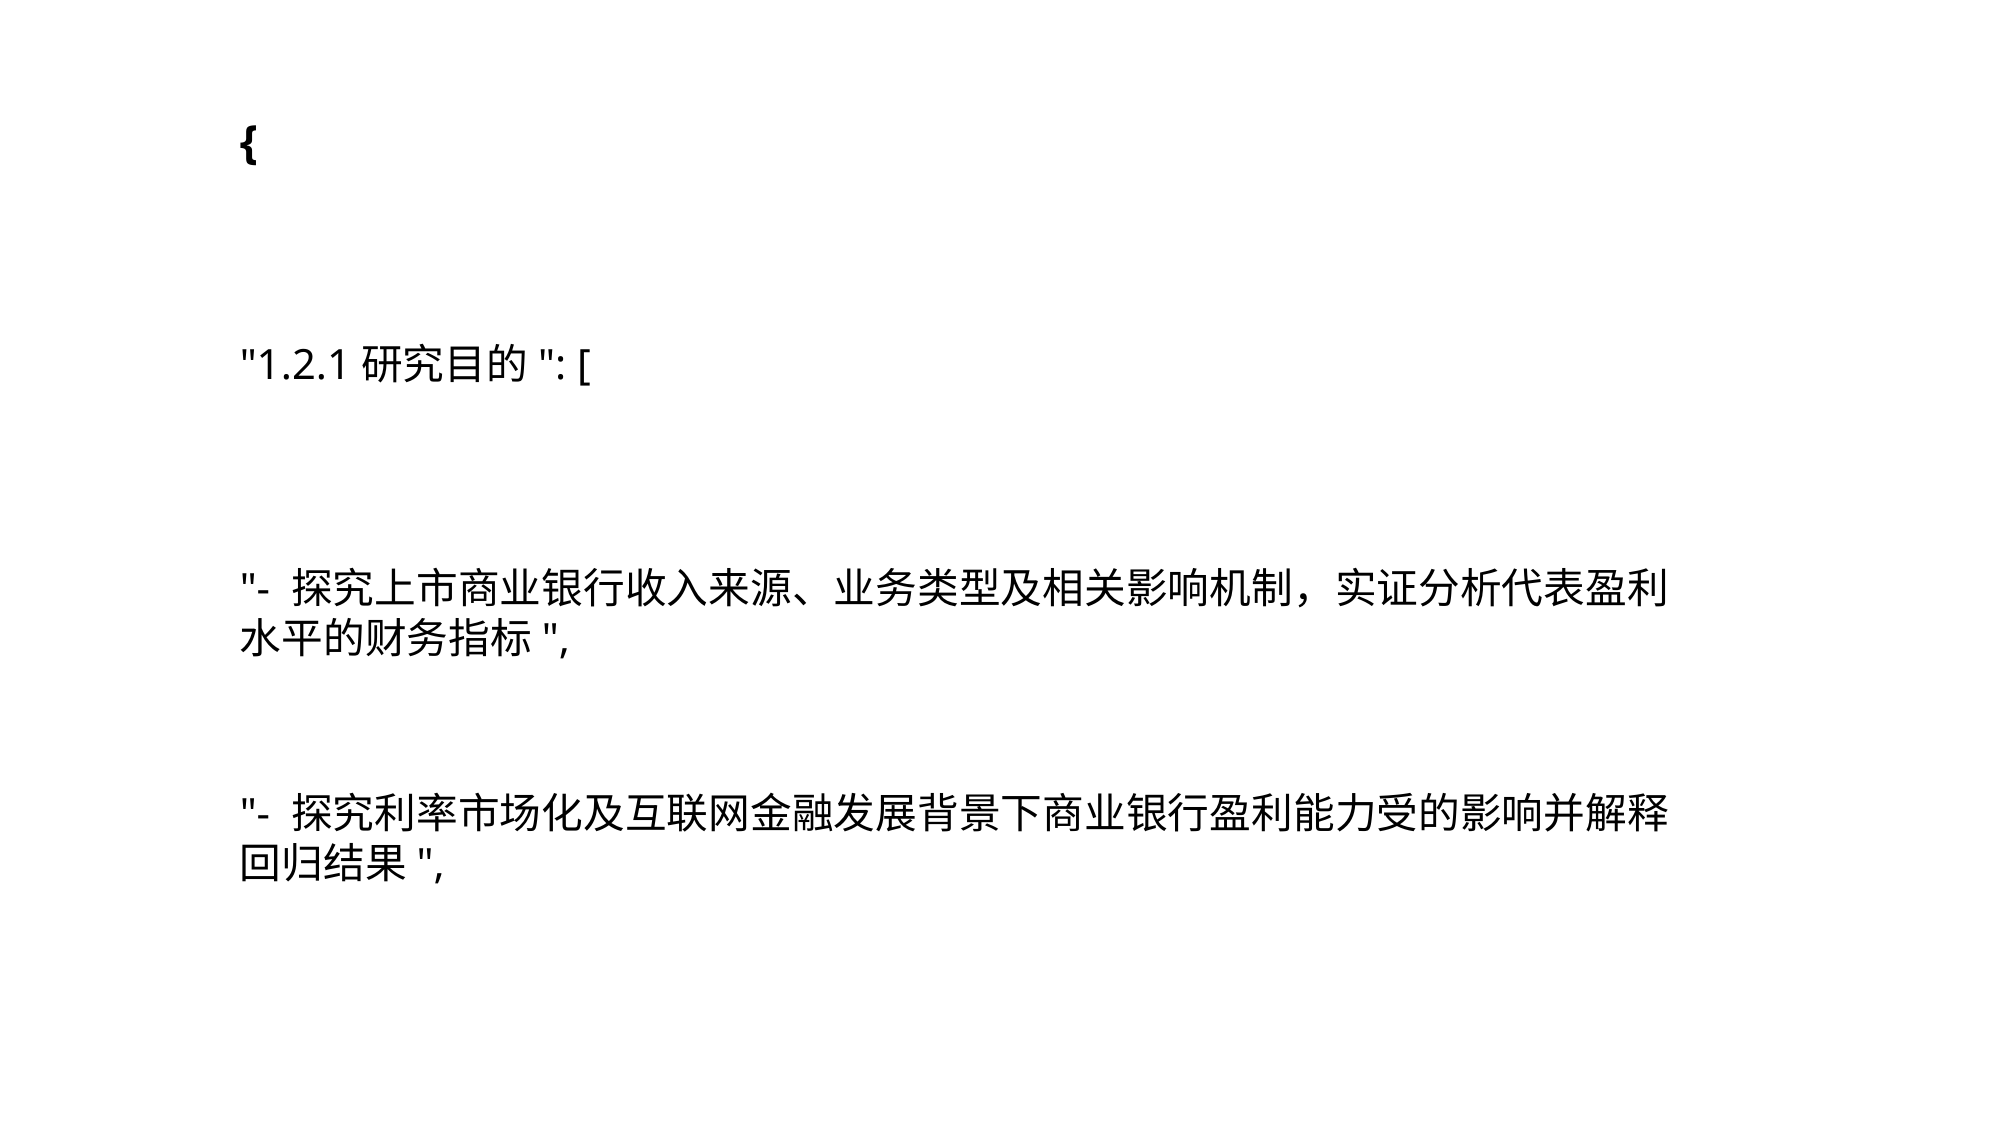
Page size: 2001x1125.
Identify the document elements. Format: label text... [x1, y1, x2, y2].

text_box { [224, 104, 1725, 175]
text_box [114, 221, 1891, 965]
text_box "- 探究上市商业银行收入来源、业务类型及相关影响机制，实证分析代表盈利水平的财务指标", [224, 554, 1725, 670]
text_box "1.2.1研究目的": [ [224, 329, 1725, 395]
text_box "- 探究利率市场化及互联网金融发展背景下商业银行盈利能力受的影响并解释回归结果", [224, 779, 1725, 895]
